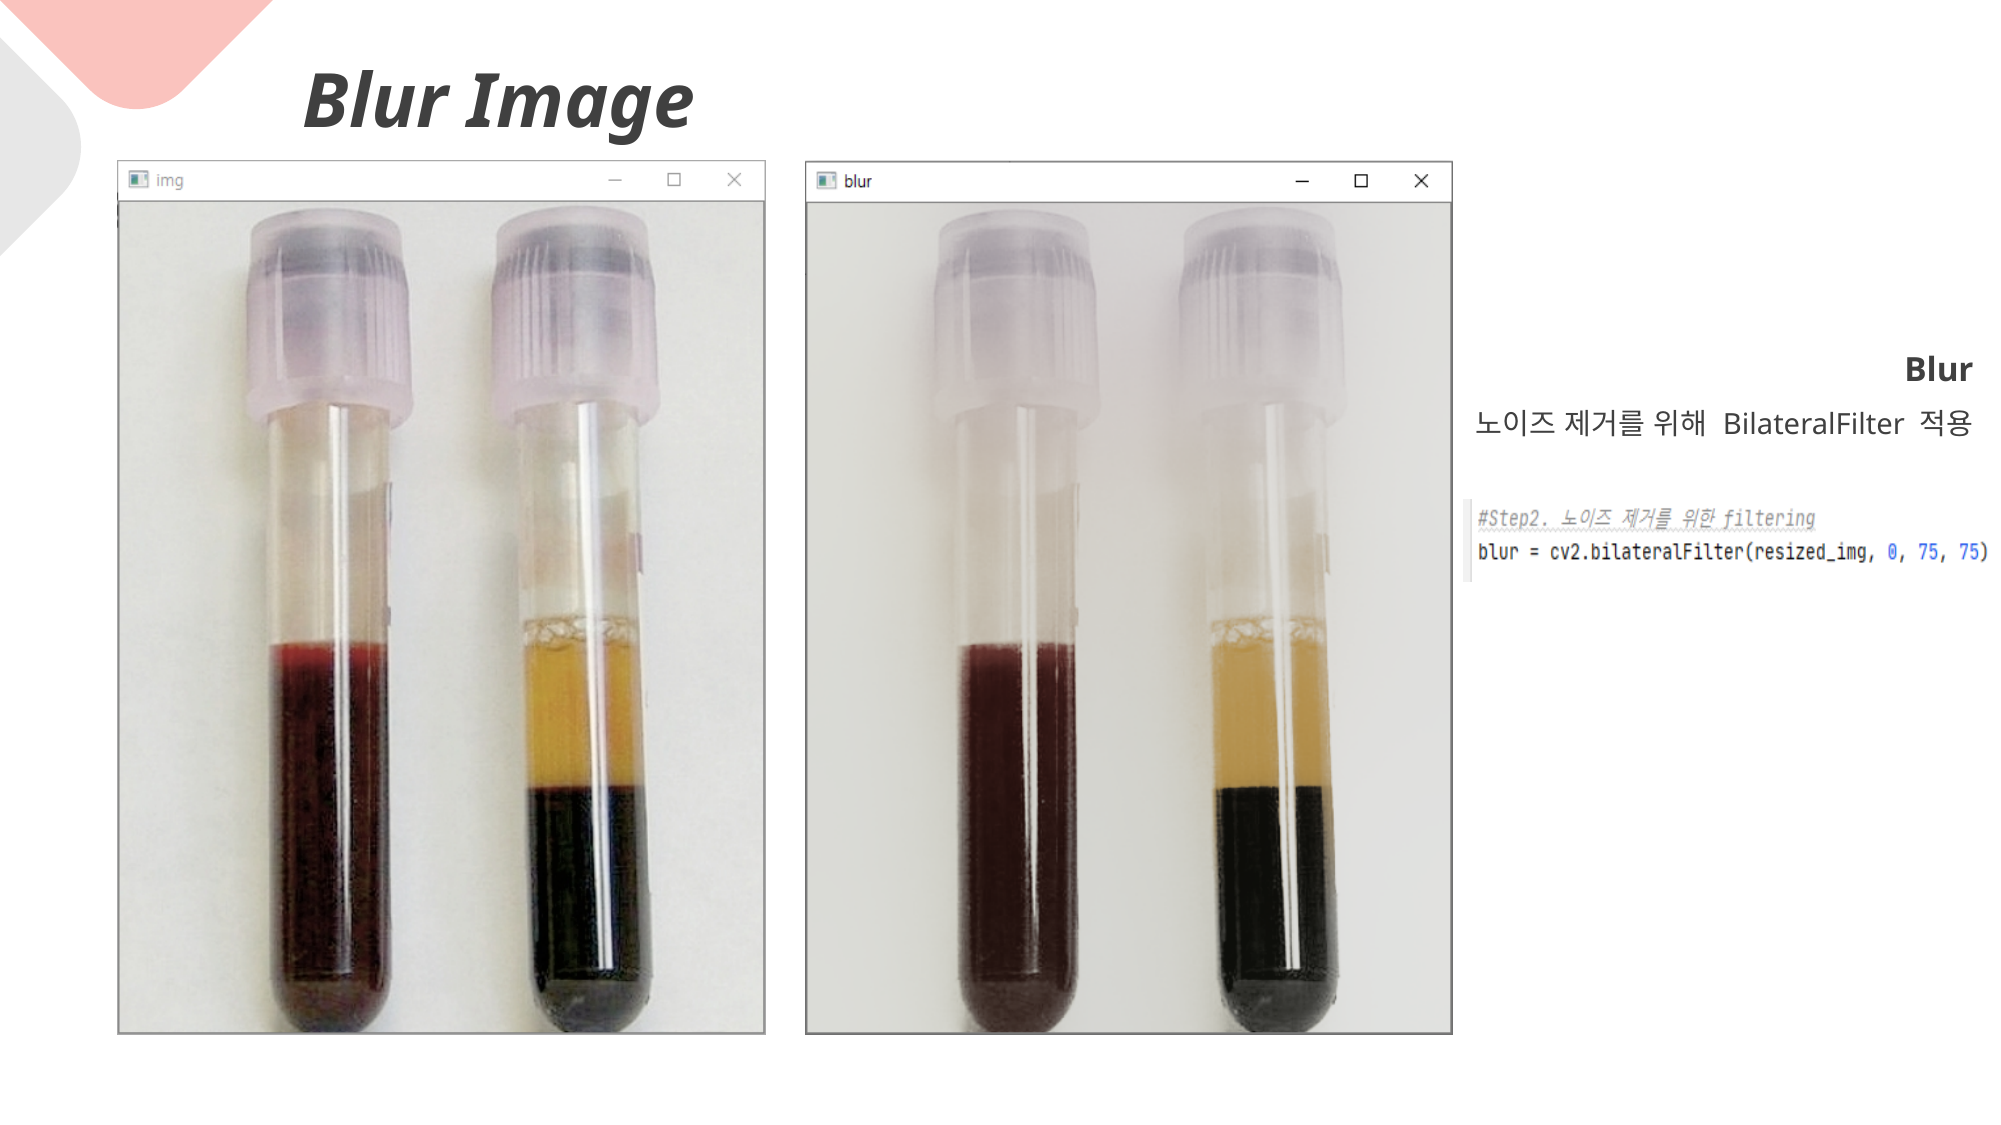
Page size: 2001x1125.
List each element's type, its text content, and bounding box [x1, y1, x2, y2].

picture [117, 160, 766, 1035]
picture [805, 160, 1453, 1035]
picture [1463, 499, 2000, 582]
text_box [0, 0, 233, 225]
text_box Blur Image [288, 0, 1453, 150]
text_box Blur 노이즈 제거를 위해 BilateralFilter 적용 [1453, 320, 1989, 448]
